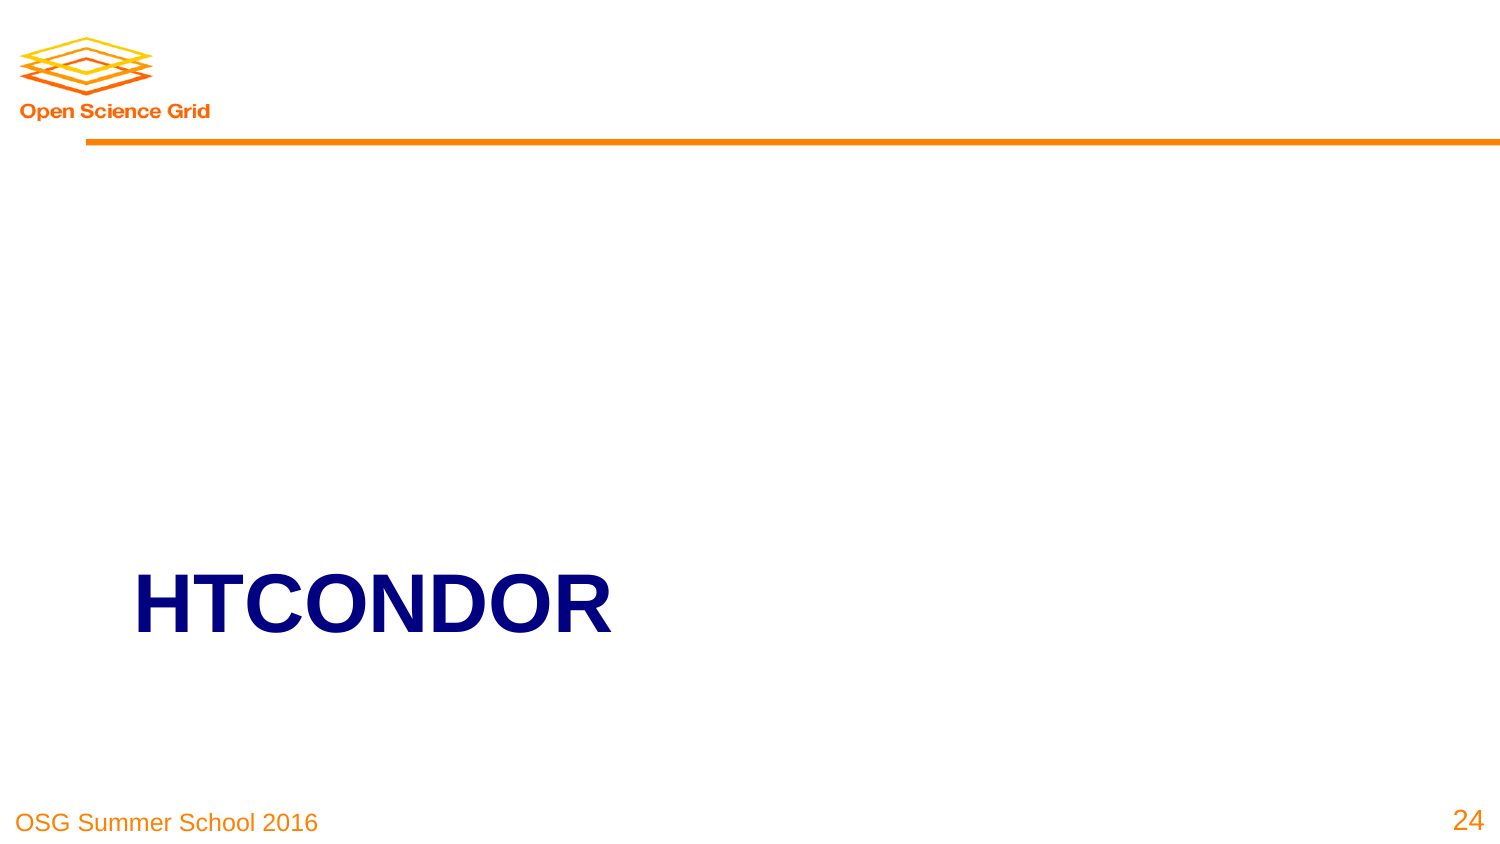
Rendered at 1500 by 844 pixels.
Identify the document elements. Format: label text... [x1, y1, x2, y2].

slide_number 24 [1430, 787, 1500, 844]
title HTCondor [118, 542, 1394, 710]
picture [0, 20, 229, 134]
